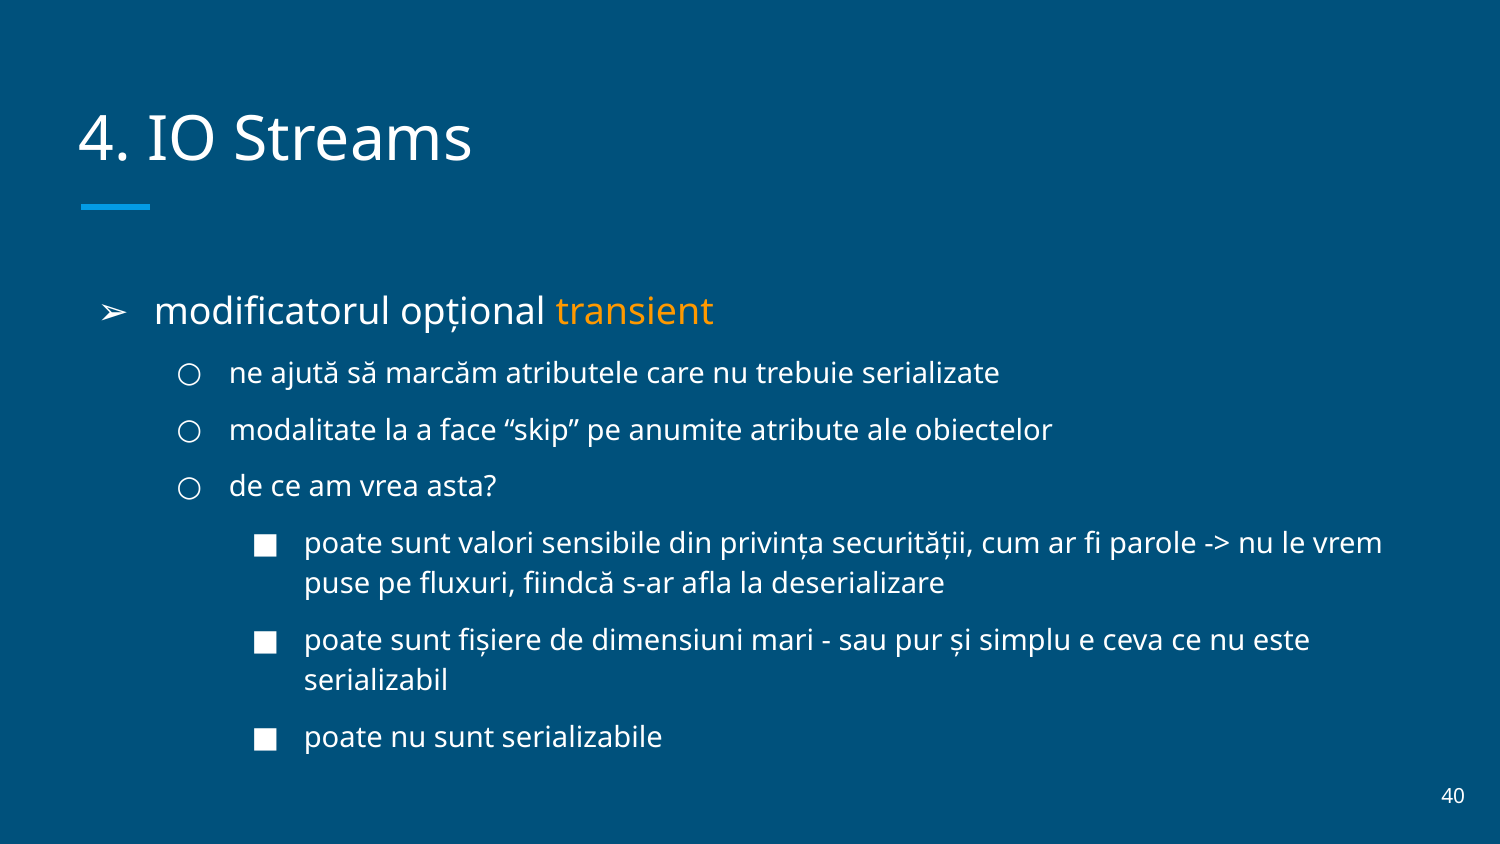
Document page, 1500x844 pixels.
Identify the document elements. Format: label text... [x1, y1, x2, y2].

title 4. IO Streams [63, 75, 1437, 188]
list modificatorul opțional transient ne ajută să marcăm atributele care nu trebuie serializate modalitate la a face “skip” pe anumite atribute ale obiectelor de ce am vrea asta? poate sunt valori sensibile din privința securității, cum ar fi parole -> nu le vrem puse pe fluxuri, fiindcă s-ar afla la deserializare poate sunt fișiere de dimensiuni mari - sau pur și simplu e ceva ce nu este serializabil poate nu sunt serializabile [63, 215, 1437, 819]
slide_number ‹#› [1389, 764, 1480, 830]
